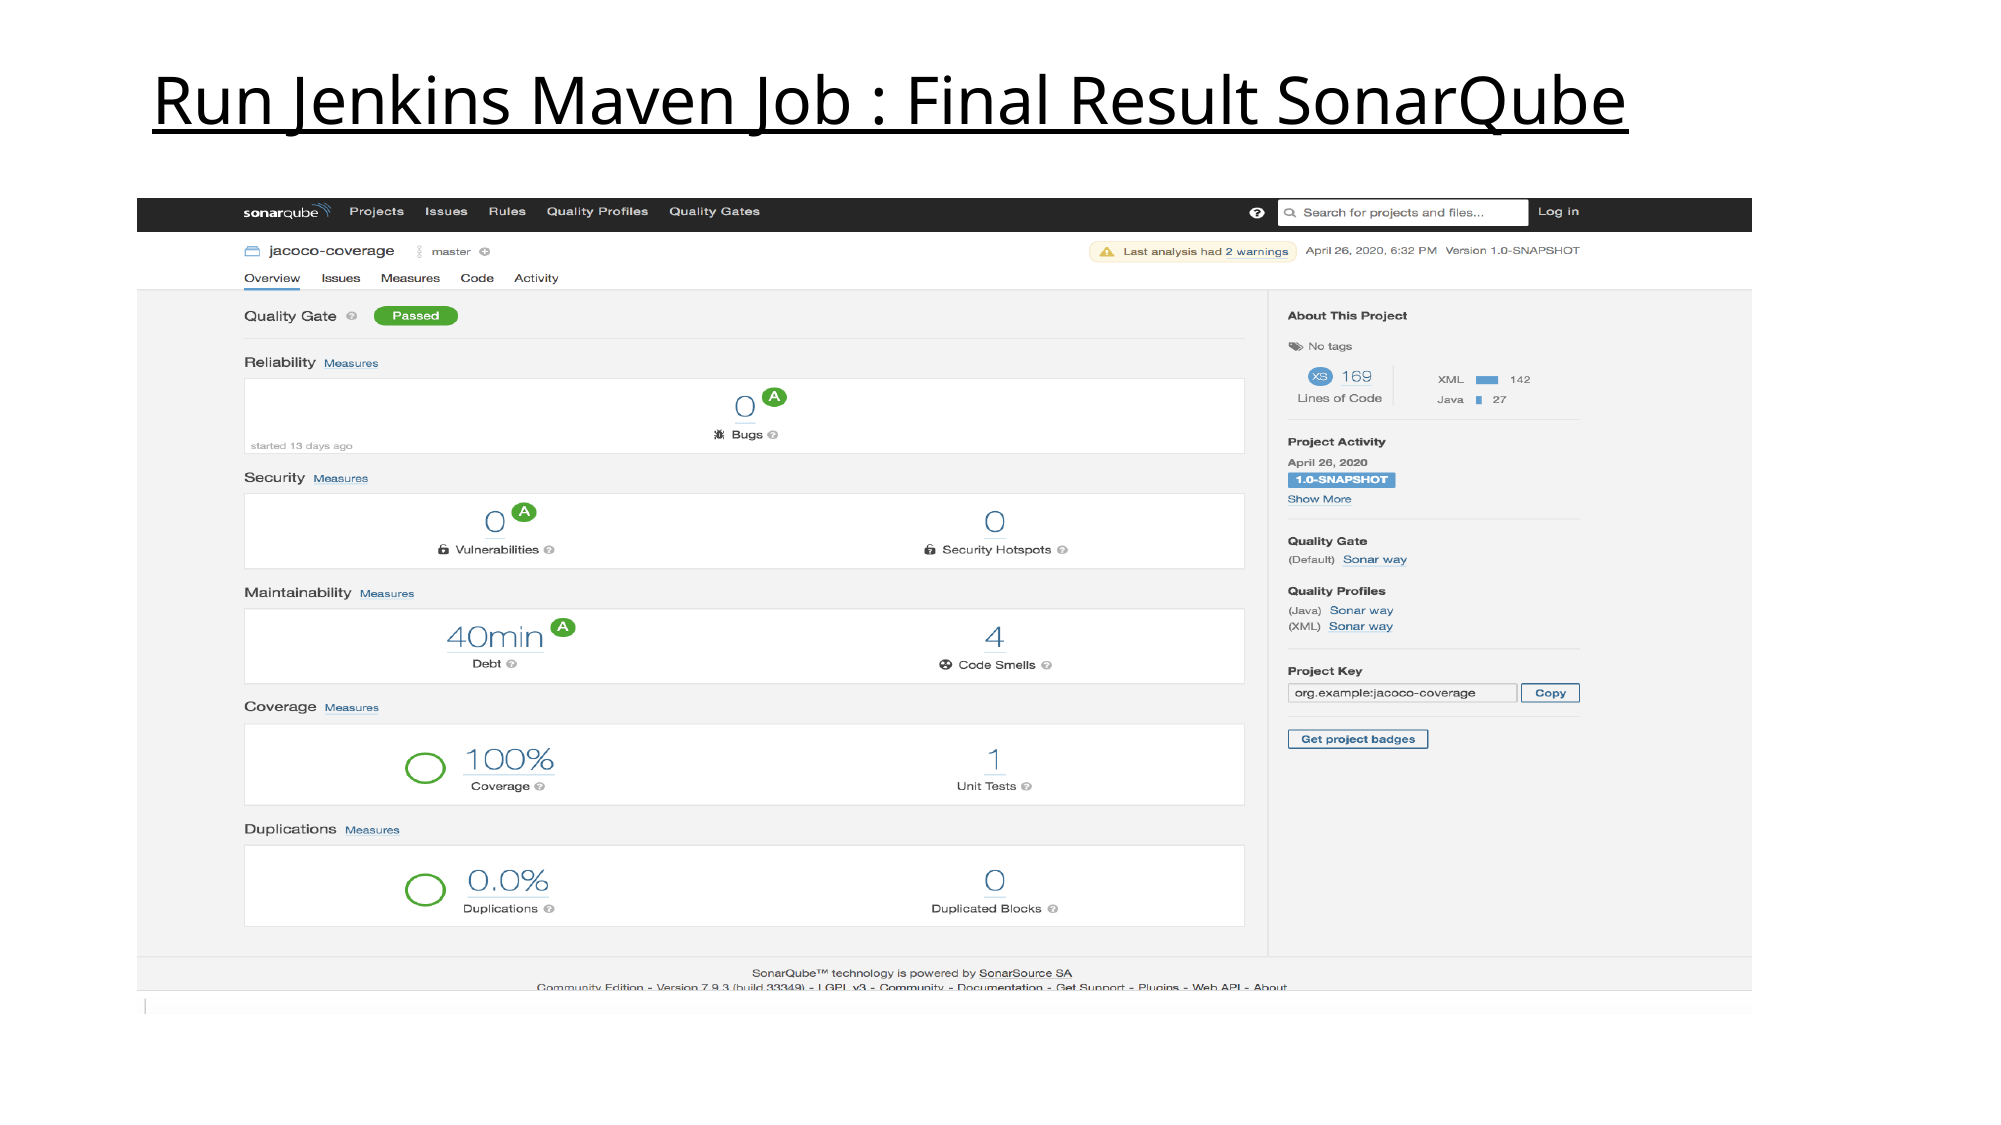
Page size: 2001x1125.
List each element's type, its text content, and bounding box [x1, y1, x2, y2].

title Run Jenkins Maven Job : Final Result SonarQube [137, 59, 1863, 147]
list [137, 198, 1752, 1014]
